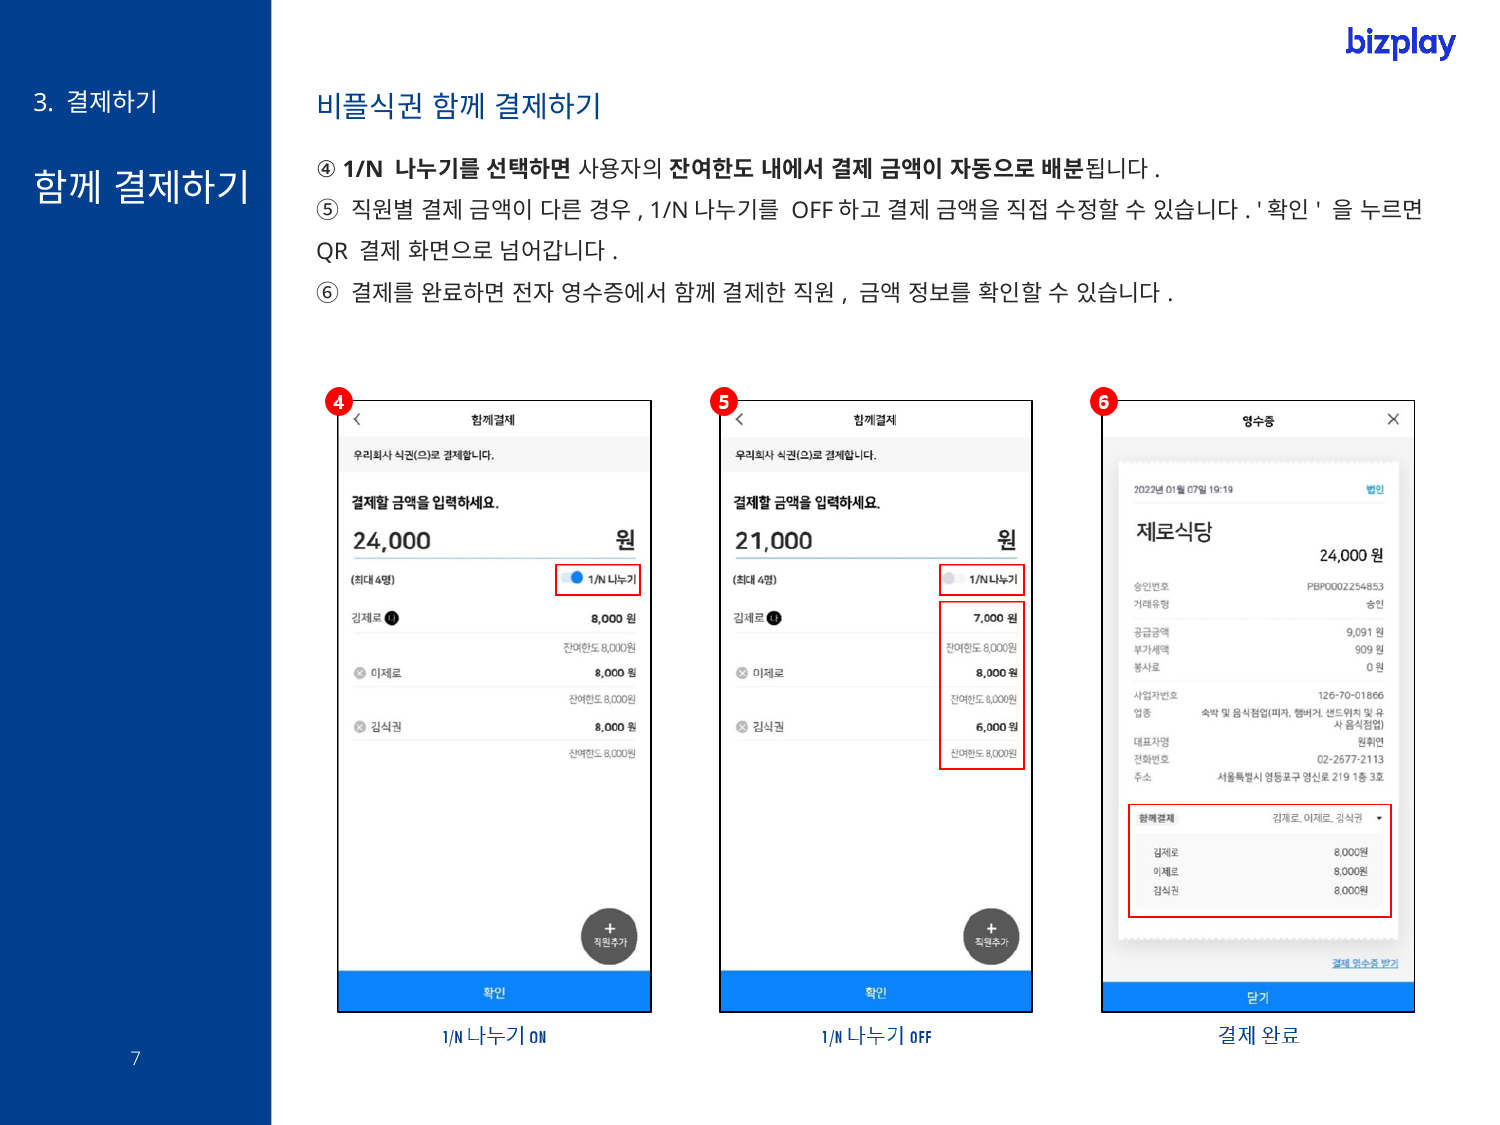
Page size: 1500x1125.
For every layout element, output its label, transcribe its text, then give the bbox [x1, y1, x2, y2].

text_box ④ 1/N 나누기를 선택하면 사용자의 잔여한도 내에서 결제 금액이 자동으로 배분됩니다. ⑤ 직원별 결제 금액이 다른 경우, 1/N나누기를 OFF하고 결제 금액을 직접 수정할 수 있습니다. '확인' 을 누르면 QR 결제 화면으로 넘어갑니다. ⑥ 결제를 완료하면 전자 영수증에서 함께 결제한 직원, 금액 정보를 확인할 수 있습니다. [301, 133, 1458, 337]
title 3. 결제하기 [27, 80, 265, 119]
text_box 비플식권 함께 결제하기 [301, 80, 1458, 129]
picture [1346, 27, 1456, 61]
text_box 함께 결제하기 [27, 158, 265, 276]
picture [320, 382, 1415, 1061]
